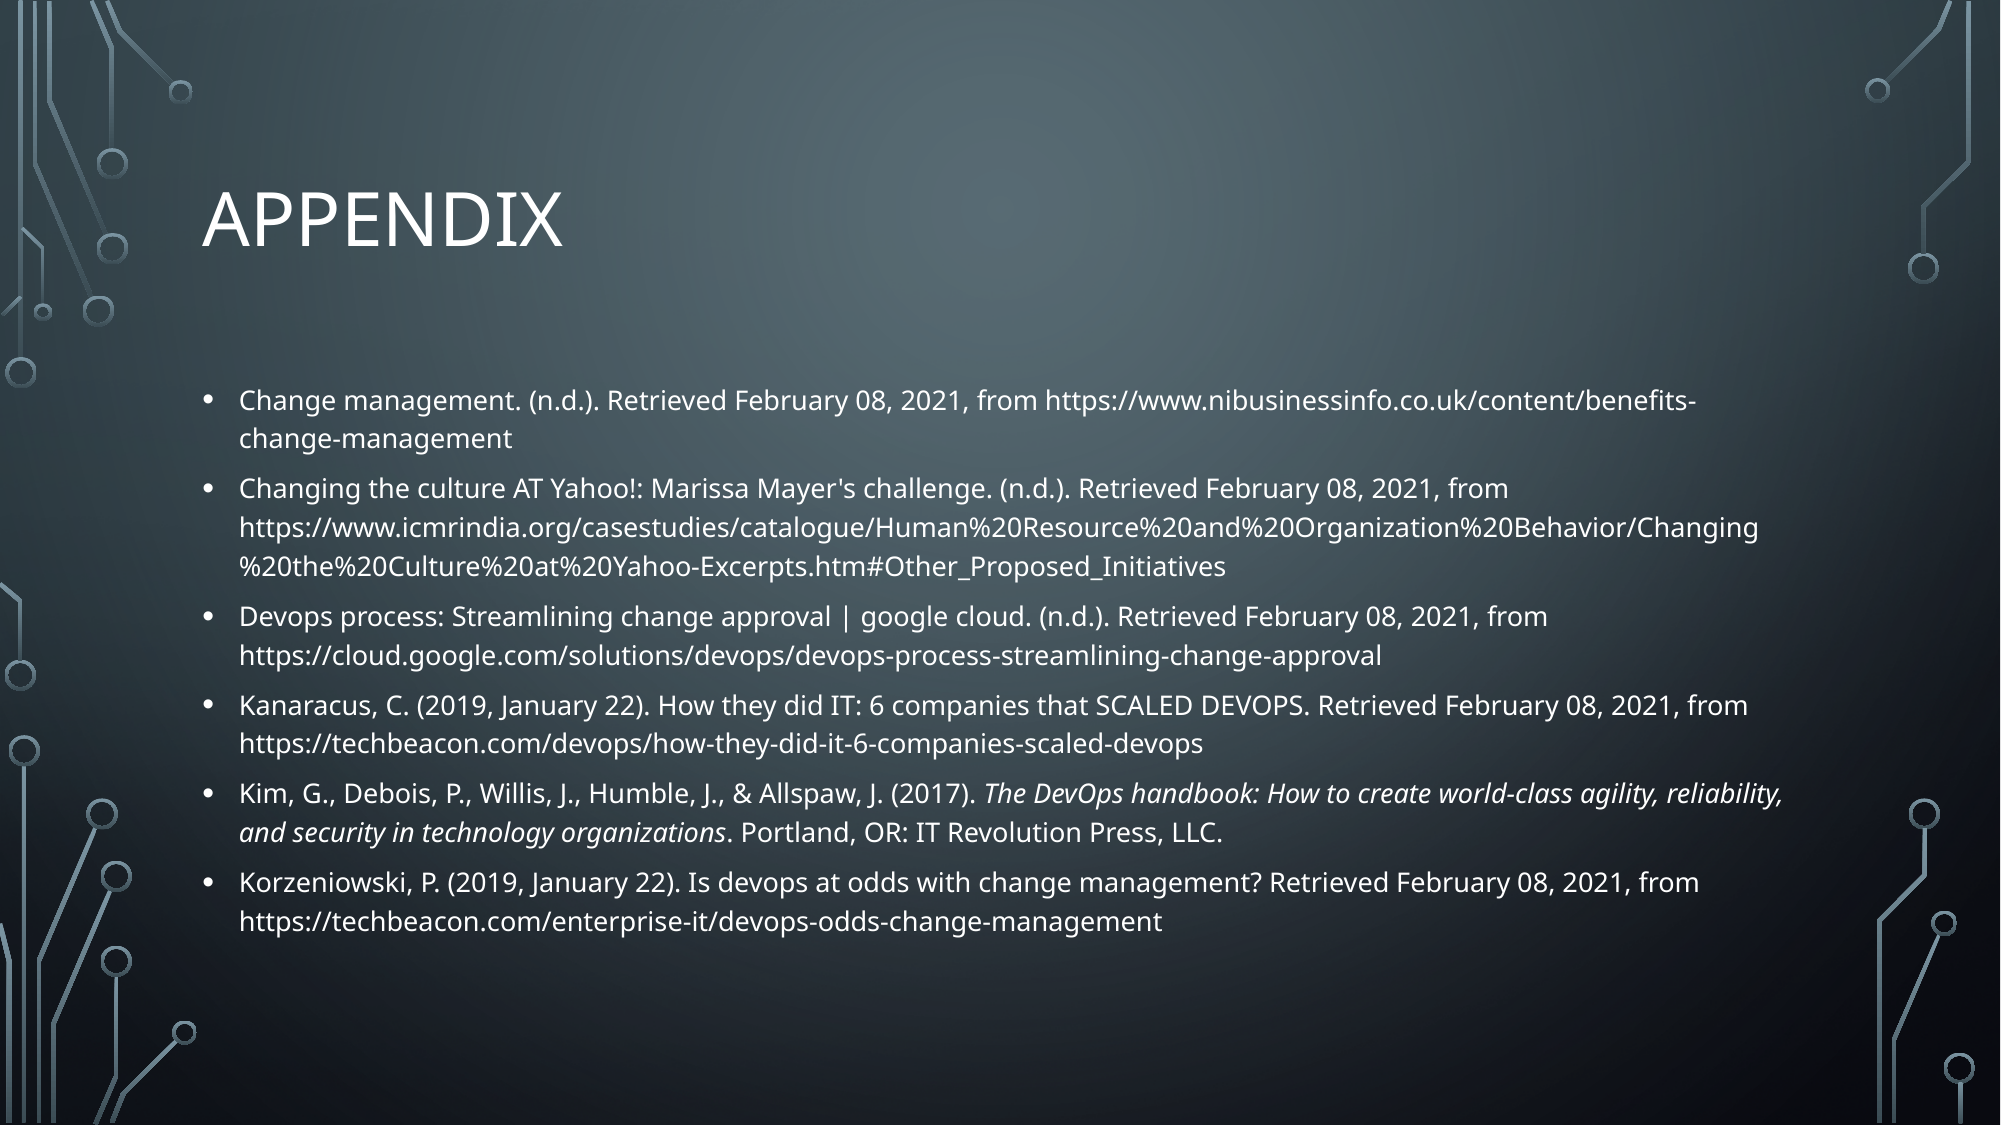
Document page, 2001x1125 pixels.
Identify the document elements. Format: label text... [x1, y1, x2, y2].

list Change management. (n.d.). Retrieved February 08, 2021, from https://www.nibusinessinfo.co.uk/content/benefits-change-management Changing the culture AT Yahoo!: Marissa Mayer's challenge. (n.d.). Retrieved February 08, 2021, from https://www.icmrindia.org/casestudies/catalogue/Human%20Resource%20and%20Organization%20Behavior/Changing%20the%20Culture%20at%20Yahoo-Excerpts.htm#Other_Proposed_Initiatives Devops process: Streamlining change approval | google cloud. (n.d.). Retrieved February 08, 2021, from https://cloud.google.com/solutions/devops/devops-process-streamlining-change-approval Kanaracus, C. (2019, January 22). How they did IT: 6 companies that SCALED DEVOPS. Retrieved February 08, 2021, from https://techbeacon.com/devops/how-they-did-it-6-companies-scaled-devops Kim, G., Debois, P., Willis, J., Humble, J., & Allspaw, J. (2017). The DevOps handbook: How to create world-class agility, reliability, and security in technology organizations. Portland, OR: IT Revolution Press, LLC. Korzeniowski, P. (2019, January 22). Is devops at odds with change management? Retrieved February 08, 2021, from https://techbeacon.com/enterprise-it/devops-odds-change-management [187, 369, 1813, 950]
title appendix [187, 101, 1813, 344]
